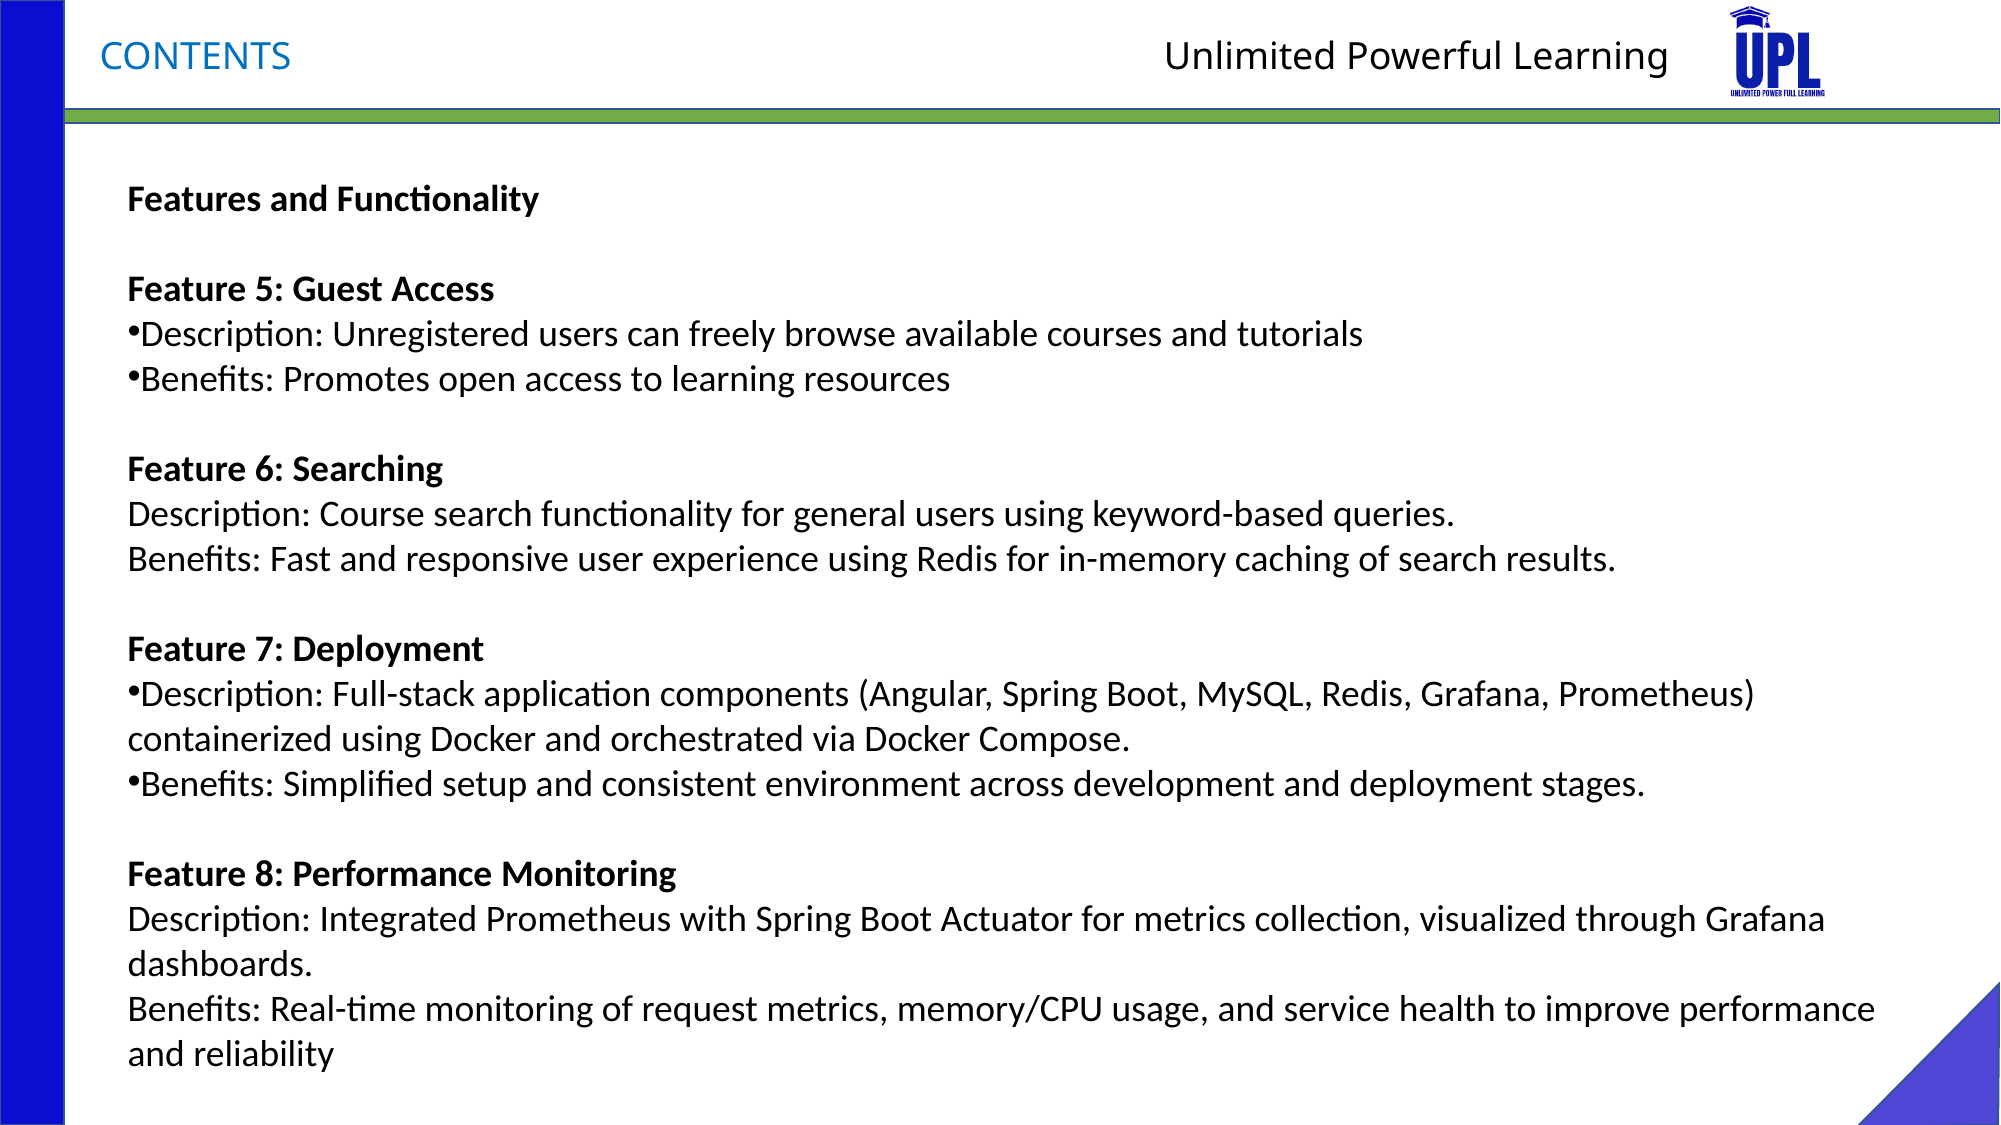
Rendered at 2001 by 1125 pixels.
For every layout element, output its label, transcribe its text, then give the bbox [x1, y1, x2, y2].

text_box [63, 108, 1680, 124]
text_box [0, 0, 65, 1125]
text_box Features and Functionality Feature 5: Guest Access Description: Unregistered users can freely browse available courses and tutorials Benefits: Promotes open access to learning resources Feature 6: Searching Description: Course search functionality for general users using keyword-based queries. Benefits: Fast and responsive user experience using Redis for in-memory caching of search results. Feature 7: Deployment Description: Full-stack application components (Angular, Spring Boot, MySQL, Redis, Grafana, Prometheus) containerized using Docker and orchestrated via Docker Compose. Benefits: Simplified setup and consistent environment across development and deployment stages. Feature 8: Performance Monitoring Description: Integrated Prometheus with Spring Boot Actuator for metrics collection, visualized through Grafana dashboards. Benefits: Real-time monitoring of request metrics, memory/CPU usage, and service health to improve performance and reliability [112, 166, 1911, 1081]
text_box [1870, 108, 2000, 124]
text_box Unlimited Powerful Learning [1149, 24, 1680, 84]
text_box [1857, 981, 2000, 1125]
text_box CONTENTS [84, 24, 307, 84]
picture [1680, 0, 1870, 165]
